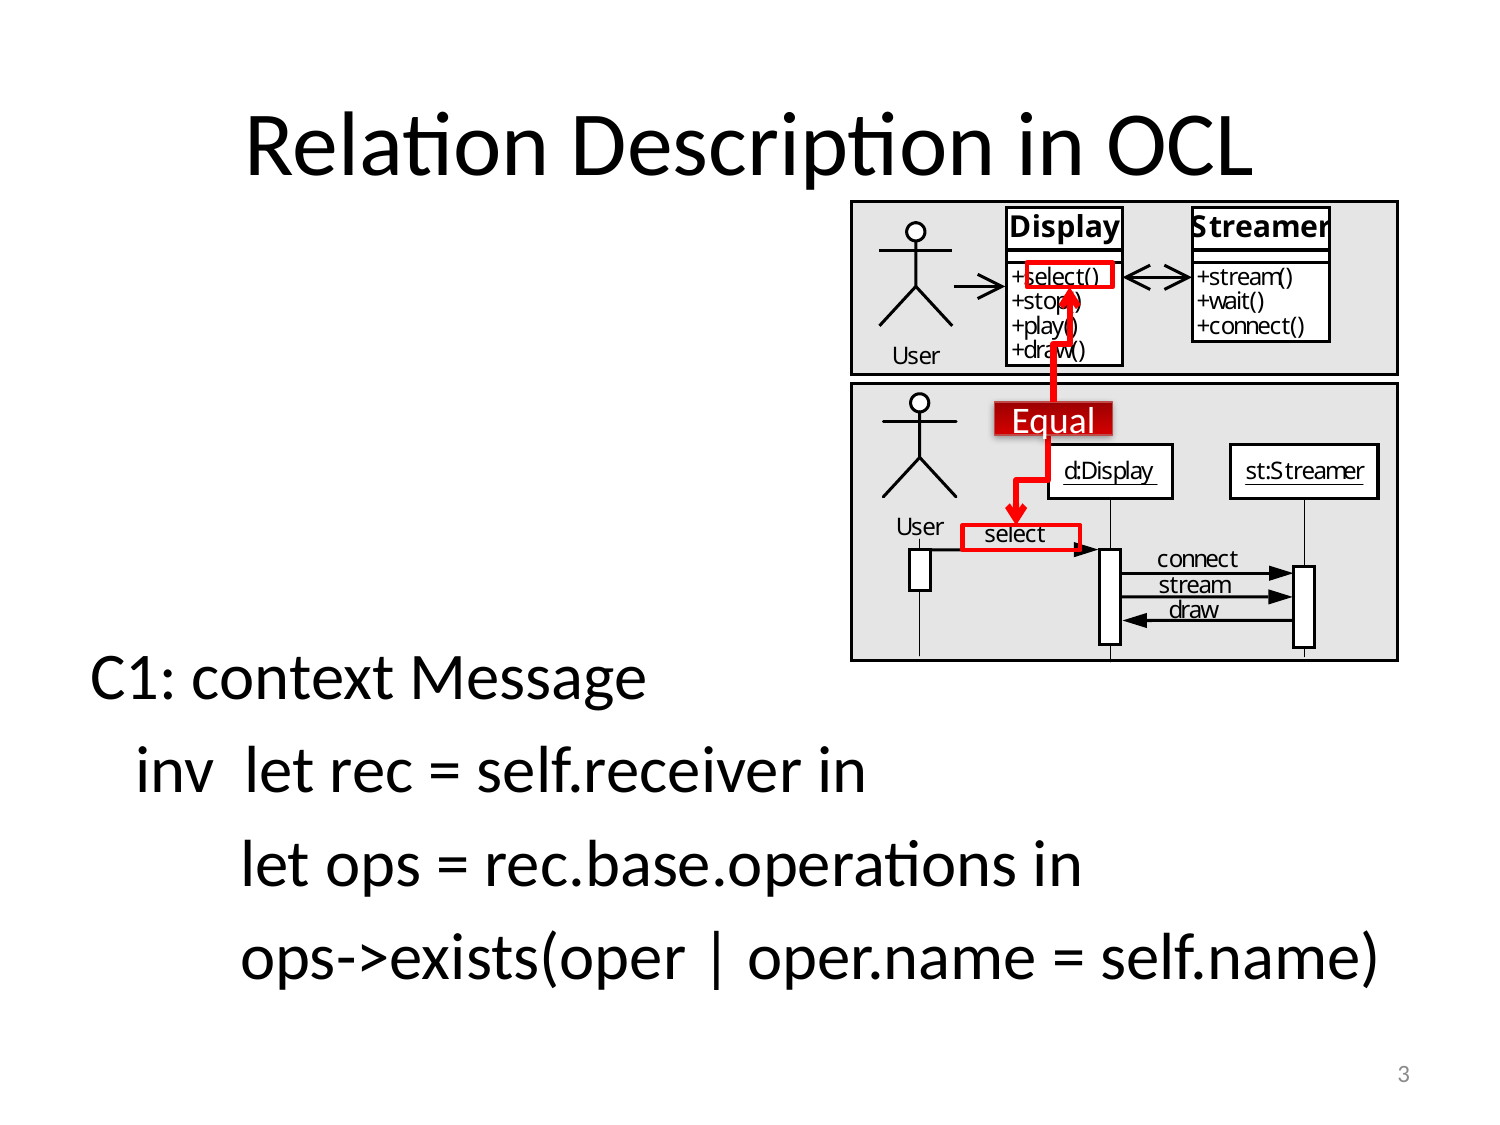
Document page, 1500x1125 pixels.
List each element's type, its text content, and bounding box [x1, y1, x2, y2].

list C1: context Message inv let rec = self.receiver in let ops = rec.base.operations in ops->exists(oper | oper.name = self.name) [74, 624, 1426, 1006]
title Relation Description in OCL [74, 44, 1426, 233]
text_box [962, 262, 1113, 551]
slide_number 3 [1074, 1042, 1425, 1103]
picture [849, 199, 1400, 663]
